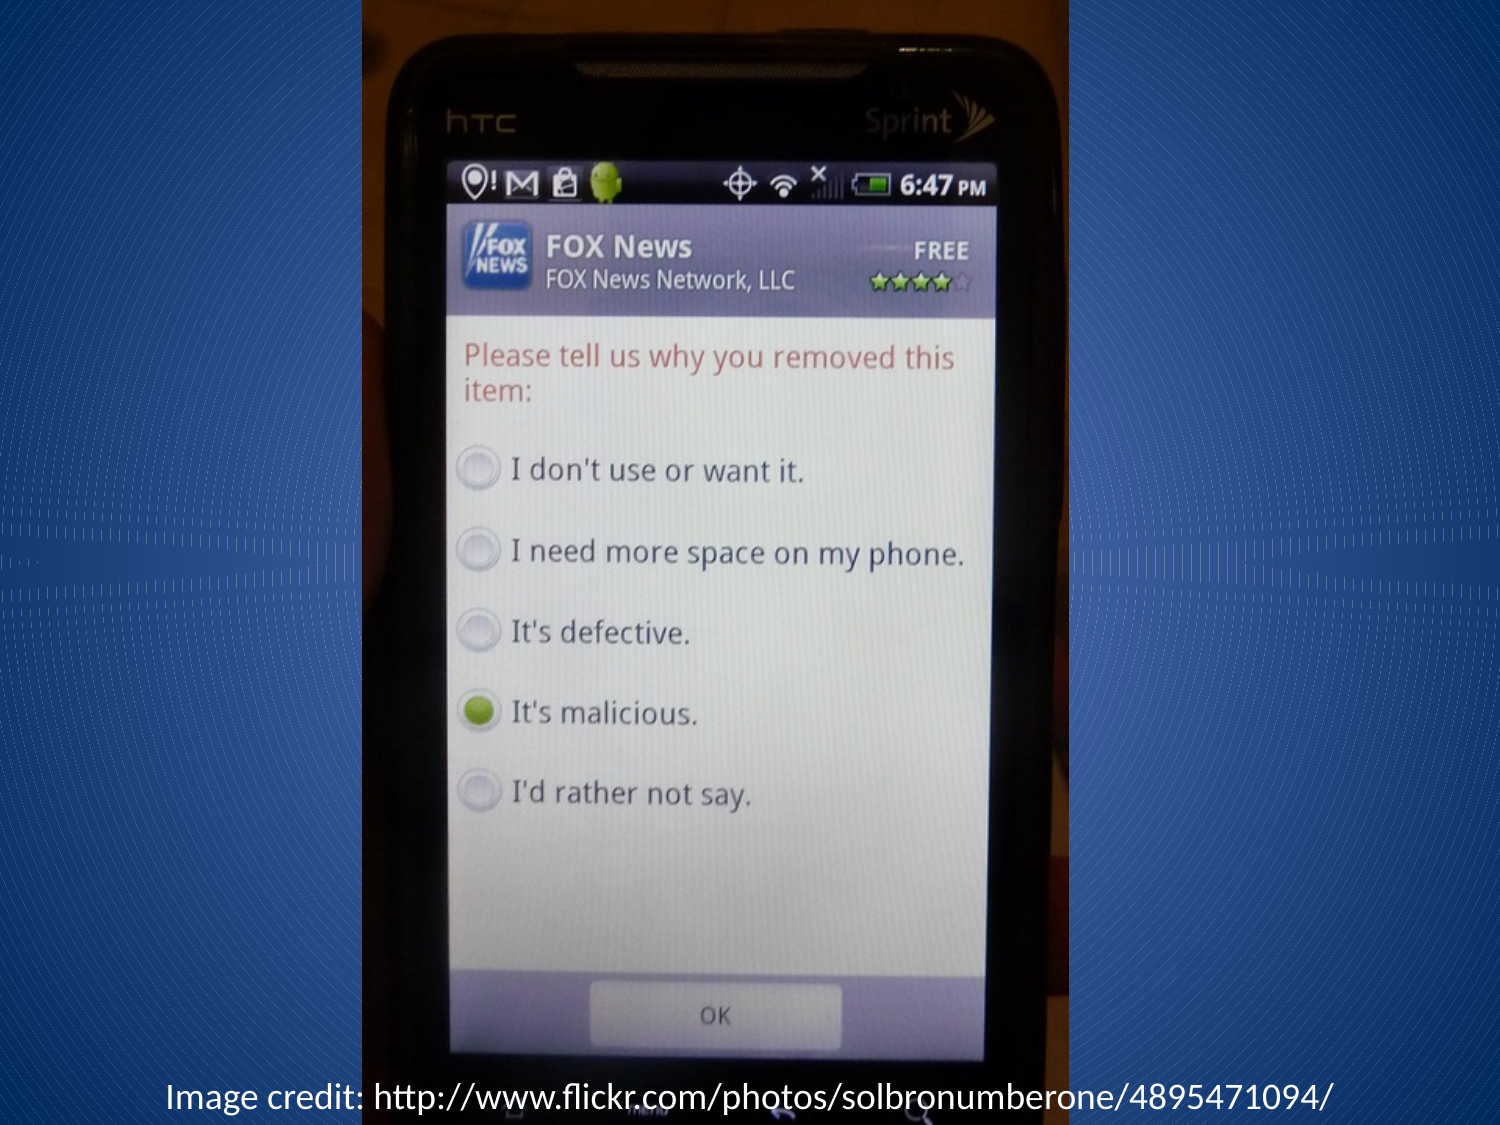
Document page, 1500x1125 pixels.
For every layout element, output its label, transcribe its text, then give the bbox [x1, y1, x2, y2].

text_box Image credit: http://www.flickr.com/photos/solbronumberone/4895471094/ [24, 1064, 357, 1125]
title Market Screenshot (2) [1073, 45, 1425, 233]
picture [362, 0, 1069, 1125]
text_box Image credit: http://www.flickr.com/photos/solbronumberone/4895471094/ [1073, 1064, 1475, 1125]
title Market Screenshot (2) [75, 45, 357, 233]
